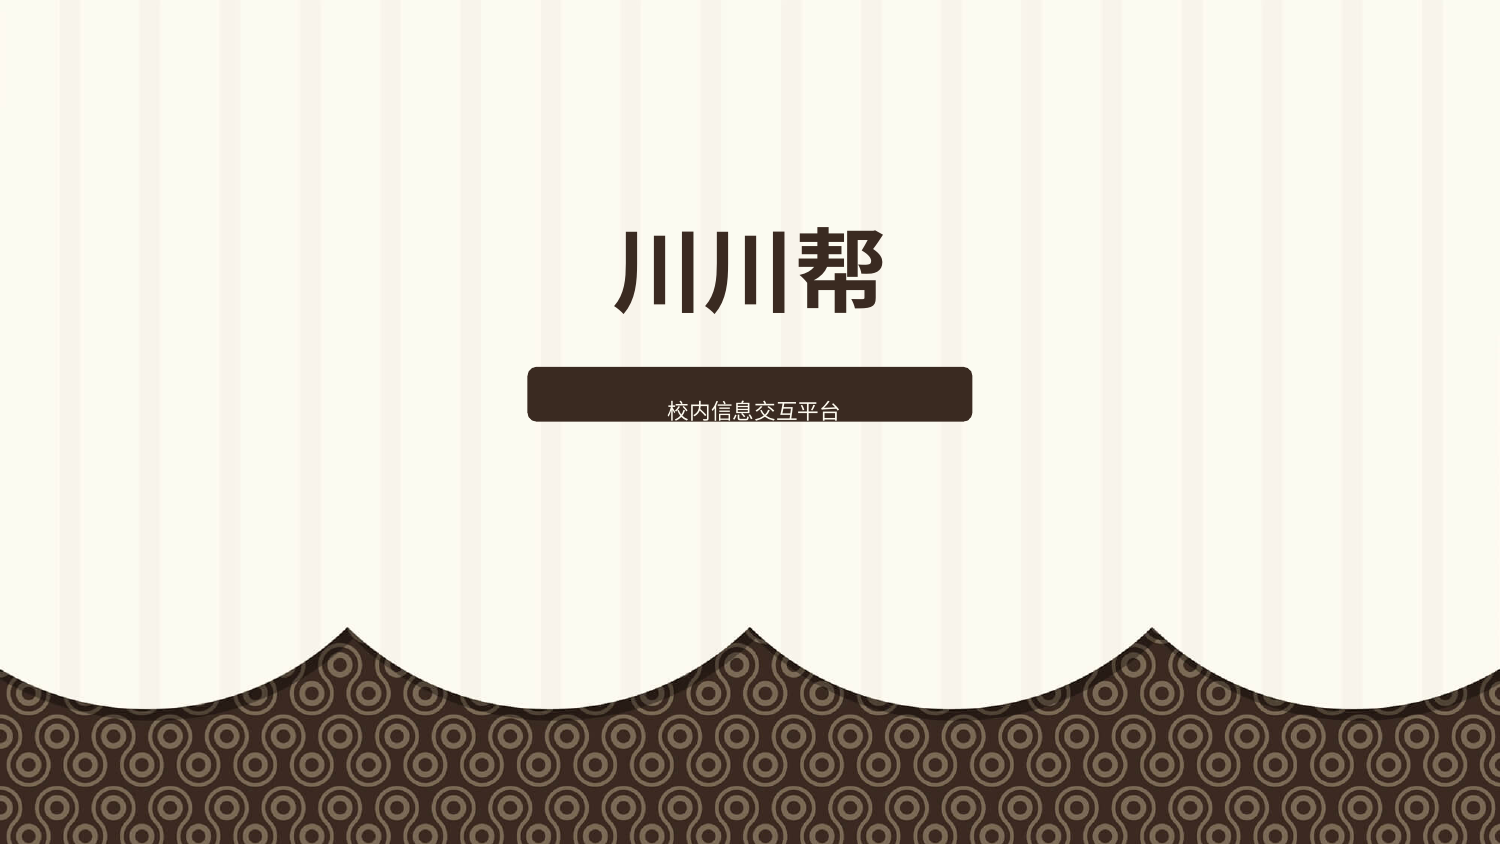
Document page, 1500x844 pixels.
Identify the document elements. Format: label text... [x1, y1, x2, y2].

text_box 川川帮 [317, 221, 1183, 317]
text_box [233, 359, 1267, 423]
picture [0, 0, 1500, 844]
